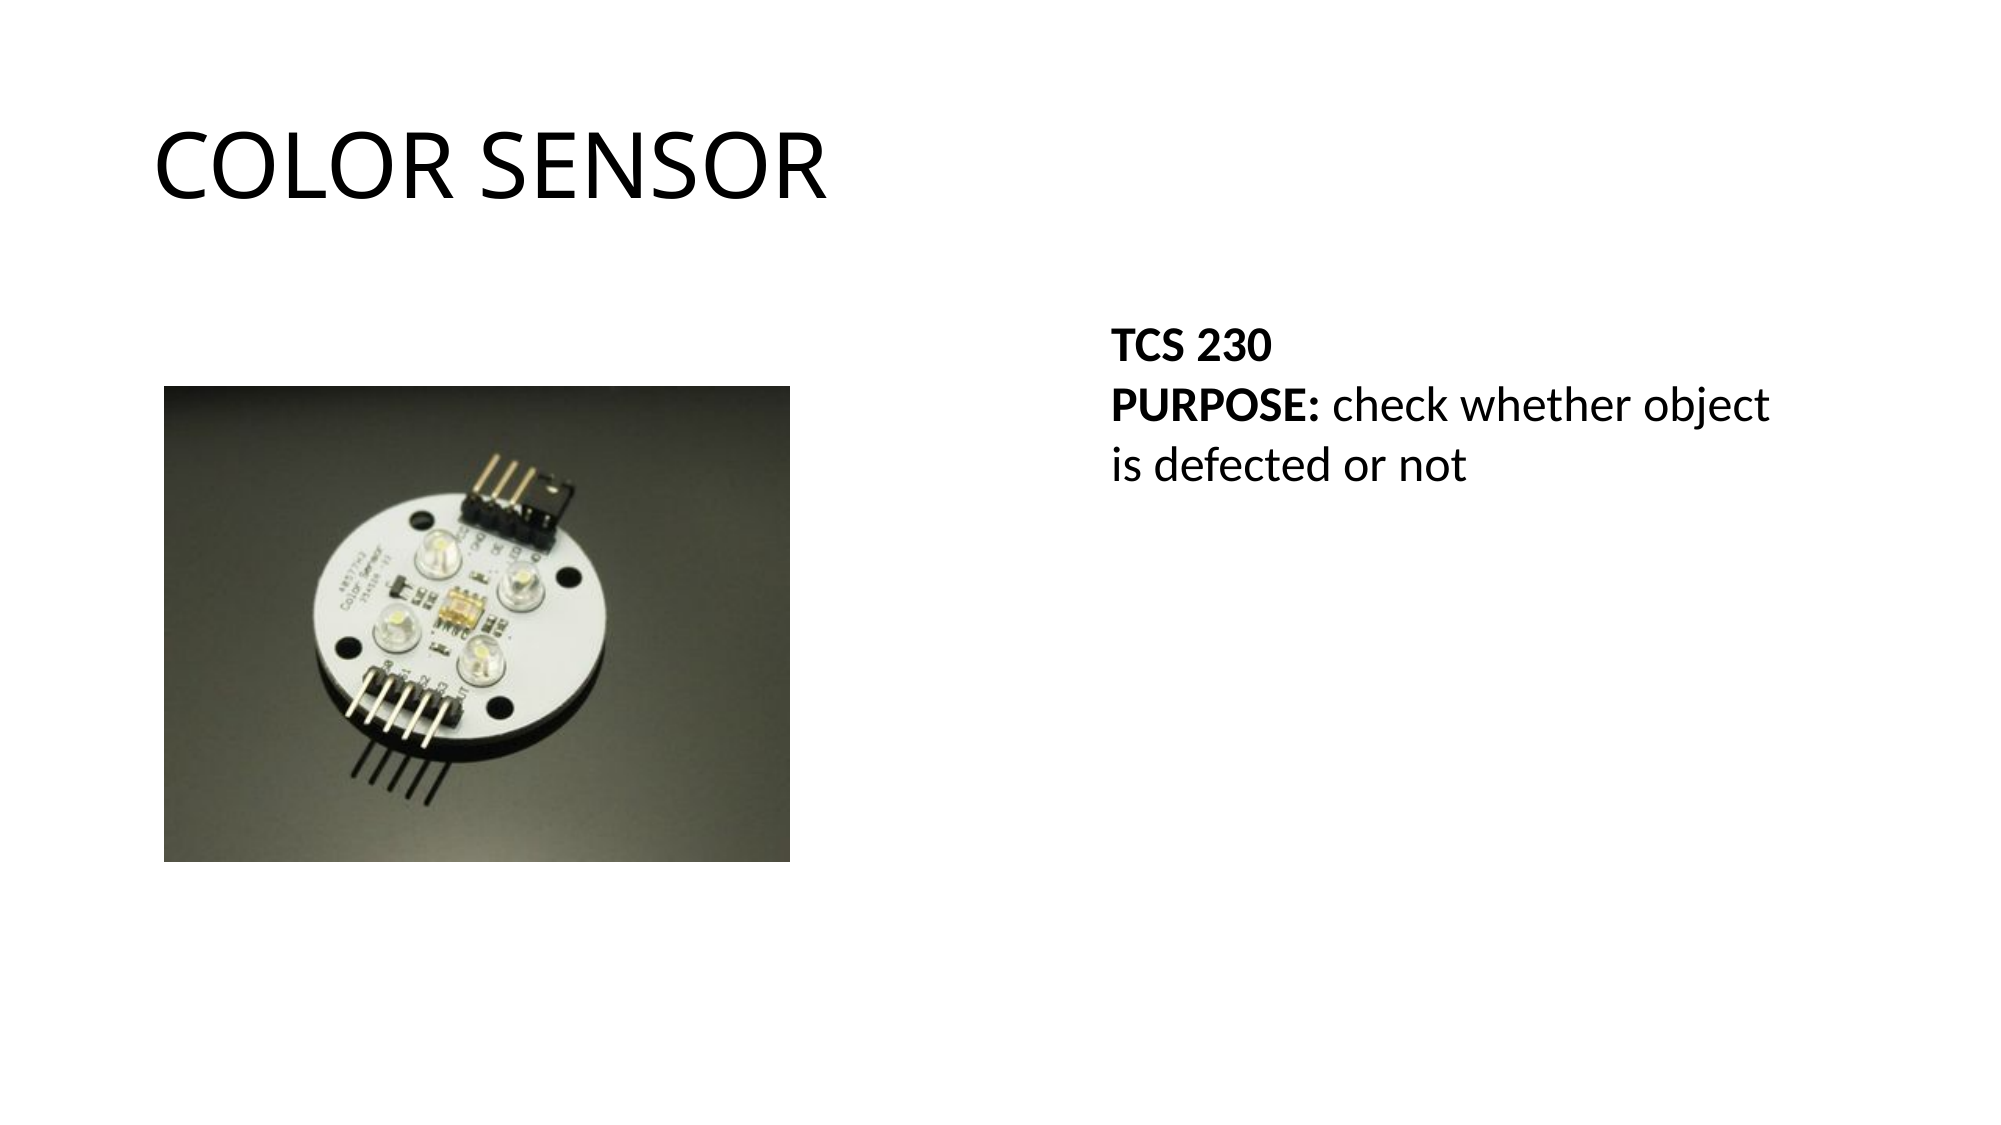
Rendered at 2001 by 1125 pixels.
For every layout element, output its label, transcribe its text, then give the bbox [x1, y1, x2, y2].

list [164, 386, 790, 862]
title COLOR SENSOR [137, 59, 1863, 278]
text_box TCS 230 PURPOSE: check whether object is defected or not [1096, 304, 1786, 499]
